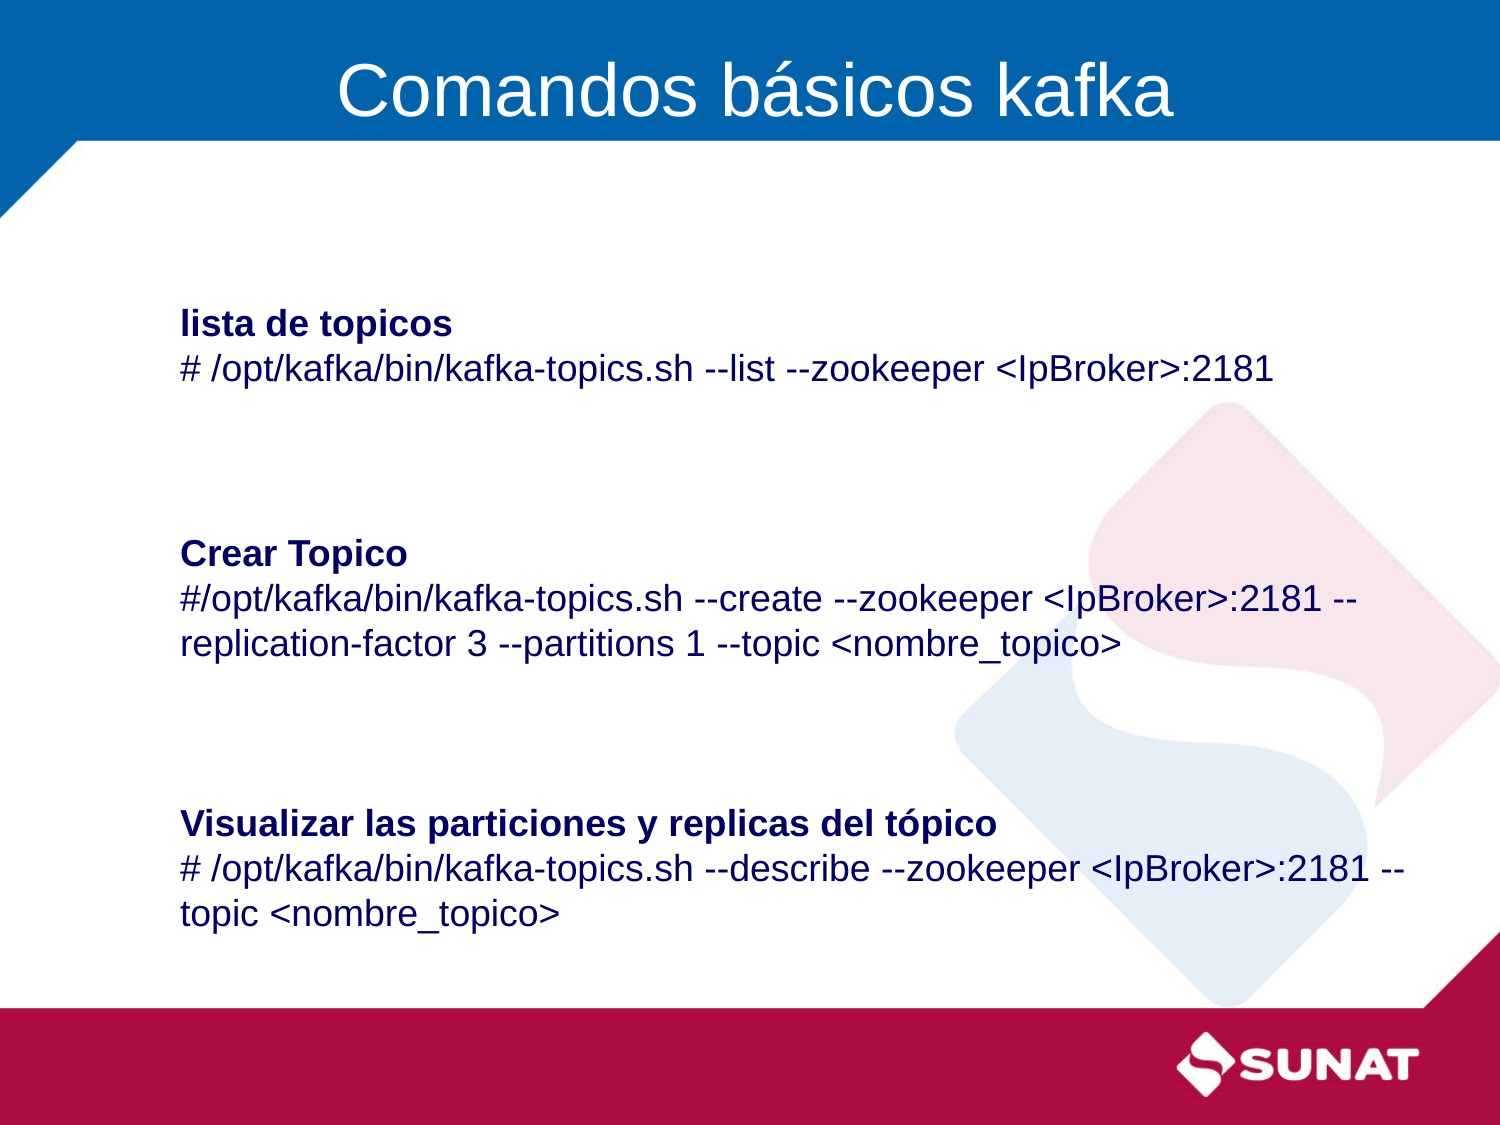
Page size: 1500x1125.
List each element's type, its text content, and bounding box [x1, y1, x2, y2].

title Comandos básicos kafka [64, 0, 1447, 173]
text_box lista de topicos # /opt/kafka/bin/kafka-topics.sh --list --zookeeper <IpBroker>:2181 Crear Topico #/opt/kafka/bin/kafka-topics.sh --create --zookeeper <IpBroker>:2181 --replication-factor 3 --partitions 1 --topic <nombre_topico> Visualizar las particiones y replicas del tópico # /opt/kafka/bin/kafka-topics.sh --describe --zookeeper <IpBroker>:2181 --topic <nombre_topico> [17, 246, 1471, 987]
picture [0, 0, 1500, 1125]
